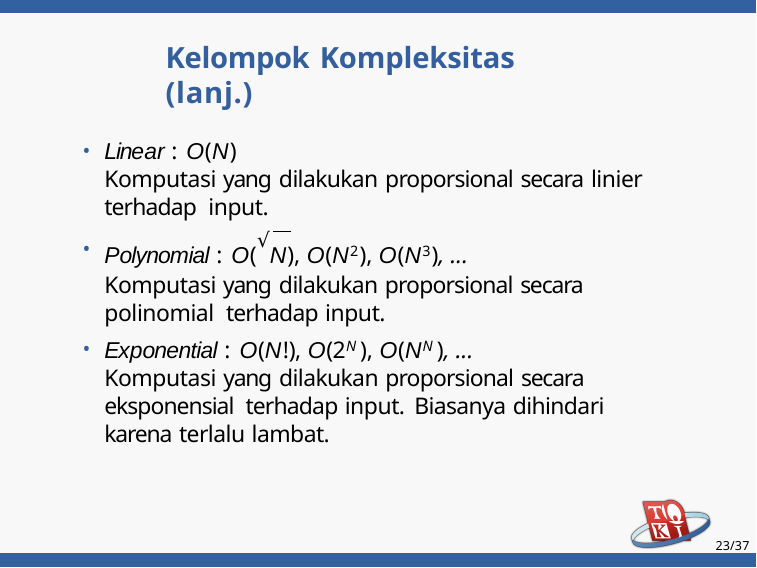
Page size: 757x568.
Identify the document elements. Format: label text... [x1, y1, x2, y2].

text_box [0, 495, 757, 568]
title Kelompok Kompleksitas (lanj.) [163, 36, 593, 134]
text_box Linear : O(N) Komputasi yang dilakukan proporsional secara linier terhadap input. Polynomial : O(√N), O(N2), O(N3), ... Komputasi yang dilakukan proporsional secara polinomial terhadap input. Exponential : O(N!), O(2N ), O(NN ), ... Komputasi yang dilakukan proporsional secara eksponensial terhadap input. Biasanya dihindari karena terlalu lambat. [68, 135, 698, 448]
picture [0, 0, 756, 13]
